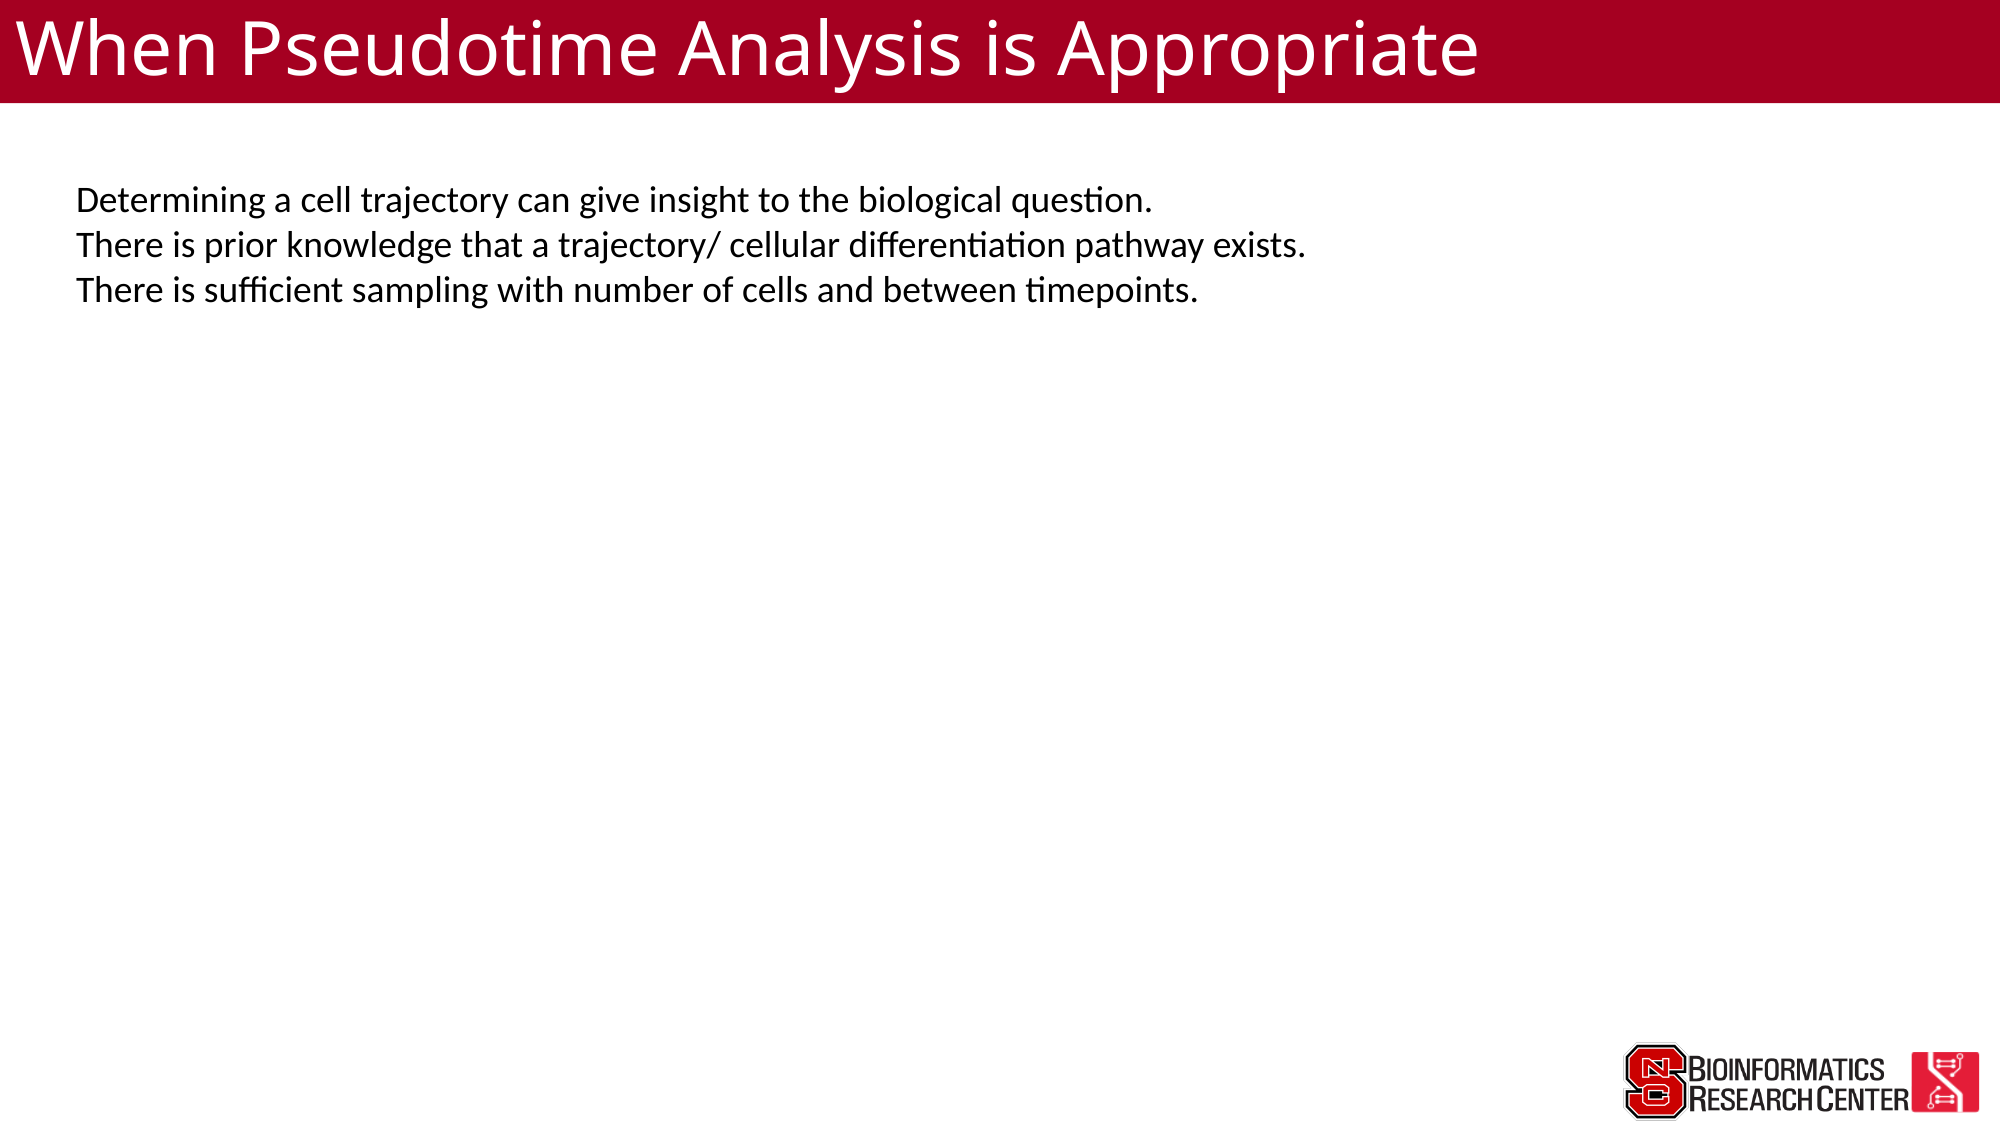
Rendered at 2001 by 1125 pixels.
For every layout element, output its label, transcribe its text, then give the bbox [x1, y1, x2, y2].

title When Pseudotime Analysis is Appropriate [0, 0, 2000, 104]
picture [1623, 1042, 1982, 1121]
text_box Determining a cell trajectory can give insight to the biological question. There is prior knowledge that a trajectory/ cellular differentiation pathway exists. There is sufficient sampling with number of cells and between timepoints. [61, 167, 1323, 317]
